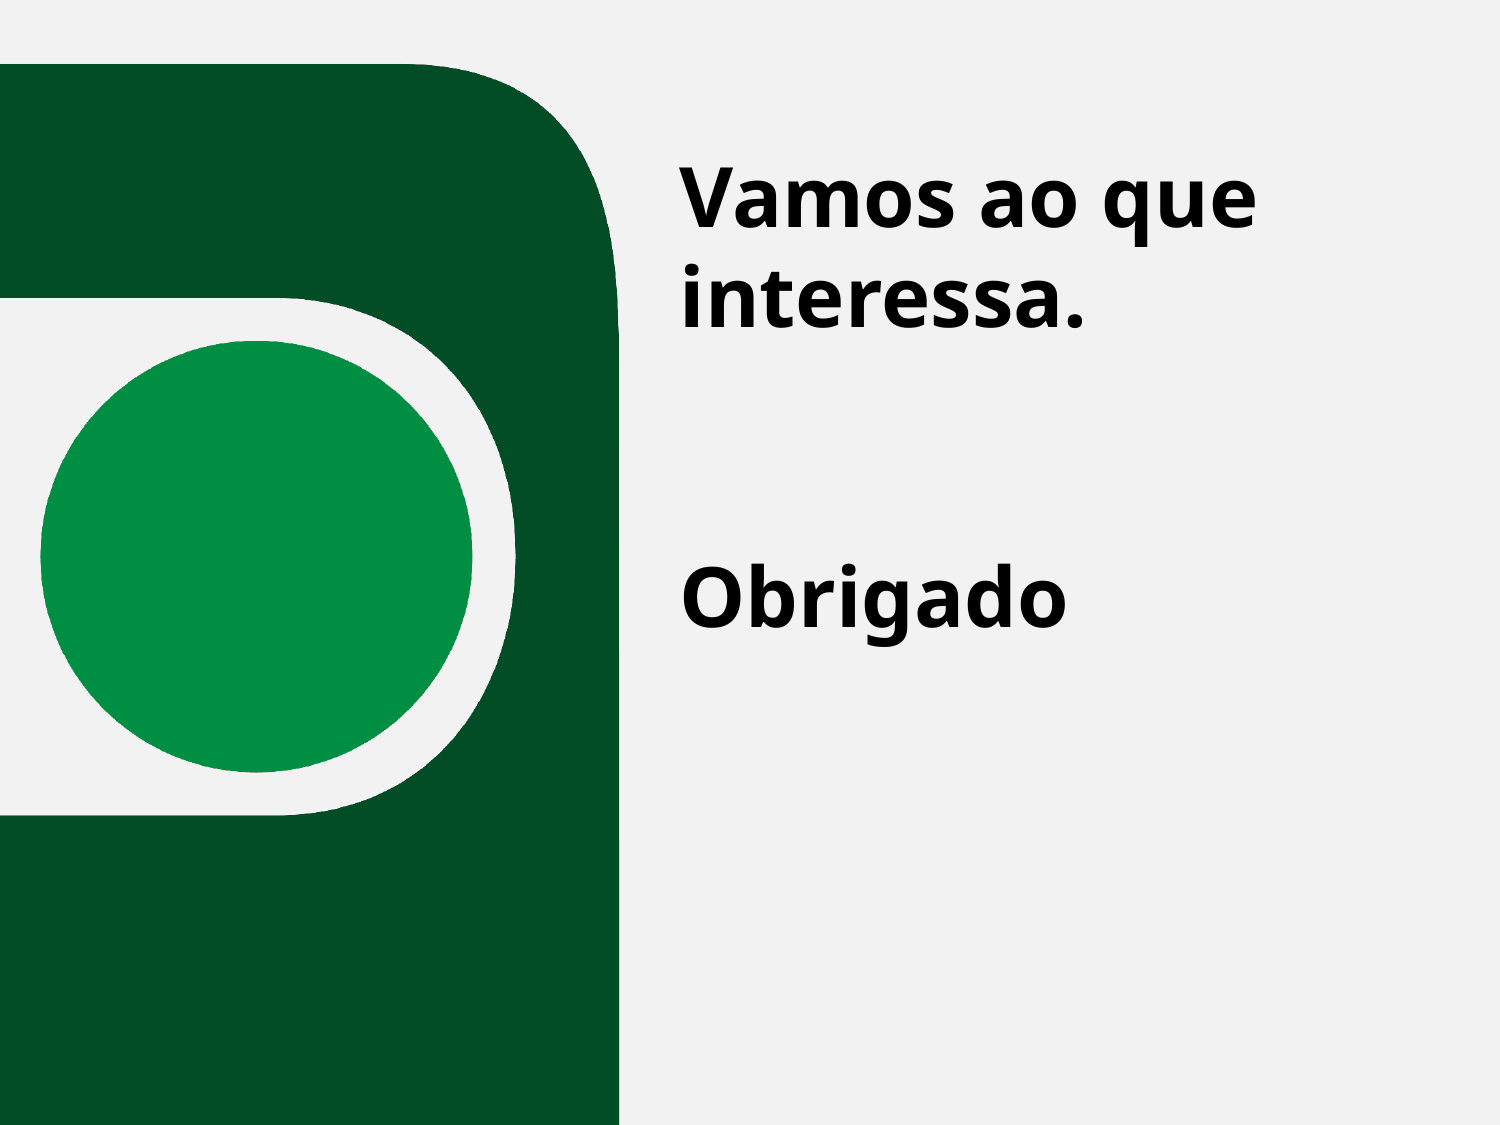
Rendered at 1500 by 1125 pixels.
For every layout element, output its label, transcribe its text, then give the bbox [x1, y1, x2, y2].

text_box Vamos ao que interessa. Obrigado [671, 137, 1435, 652]
picture [0, 30, 665, 1125]
